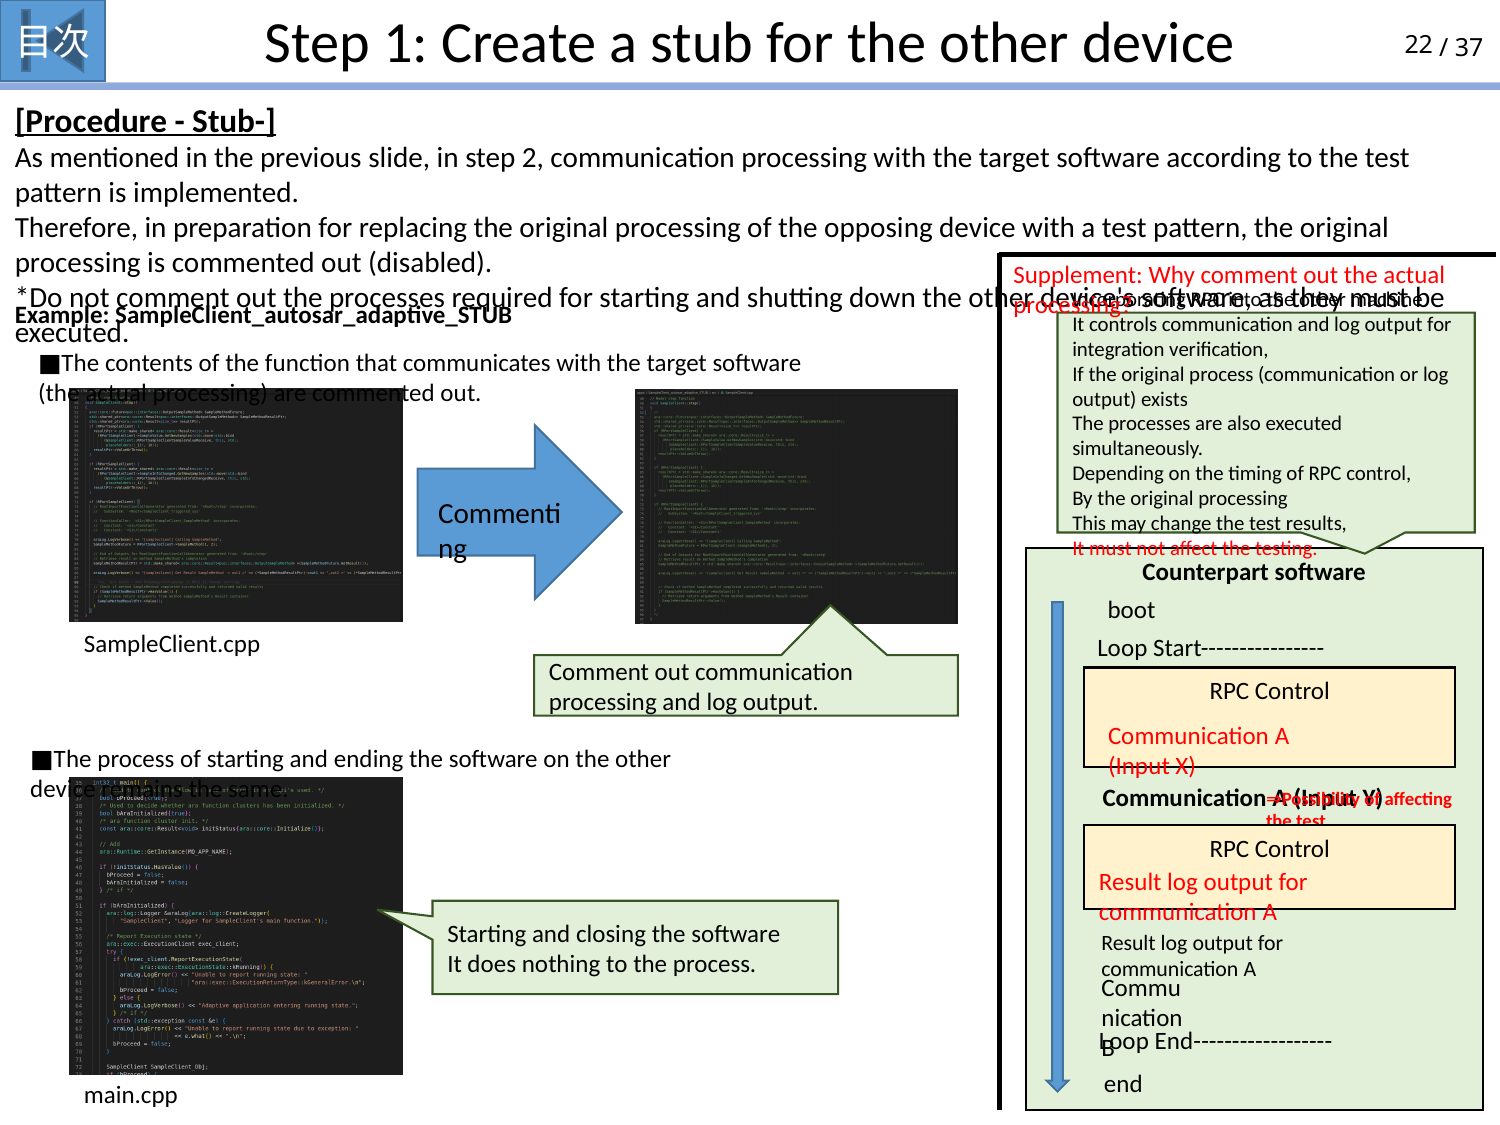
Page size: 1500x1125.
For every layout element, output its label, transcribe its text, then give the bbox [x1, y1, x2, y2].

text_box Communication A (Input Y) [1087, 774, 1459, 819]
text_box main.cpp [69, 1075, 363, 1117]
picture [69, 388, 403, 622]
text_box Starting and closing the software It does nothing to the process. [403, 899, 840, 996]
text_box [533, 572, 564, 602]
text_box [1084, 825, 1456, 909]
text_box Comment out communication processing and log output. [533, 624, 959, 717]
text_box Result log output for communication A [1086, 921, 1341, 989]
text_box ■The process of starting and ending the software on the other device remains the same. [15, 734, 693, 810]
text_box [1044, 601, 1071, 1093]
text_box Incorporating RPC into the other machine It controls communication and log output for integration verification, If the original process (communication or log output) exists The processes are also executed simultaneously. Depending on the timing of RPC control, By the original processing This may change the test results, It must not affect the testing. [1056, 311, 1476, 555]
text_box end [1089, 1062, 1208, 1106]
text_box Example: SampleClient_autosar_adaptive_STUB [6, 289, 601, 337]
text_box boot [1092, 585, 1211, 624]
title Step 1: Create a stub for the other device [0, 0, 1500, 83]
text_box Commenting [423, 486, 585, 572]
picture [635, 389, 958, 624]
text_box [1084, 667, 1456, 767]
text_box [416, 422, 624, 557]
text_box ⇒Possibility of affecting the test [1251, 778, 1490, 839]
picture [69, 777, 403, 1075]
text_box Supplement: Why comment out the actual processing? [1000, 255, 1475, 327]
text_box Loop Start---------------- [1082, 624, 1434, 669]
text_box ■The contents of the function that communicates with the target software (the actual processing) are commented out. [23, 338, 839, 414]
text_box Loop End------------------ [1084, 1017, 1436, 1062]
text_box Counterpart software [1025, 547, 1484, 1111]
text_box SampleClient.cpp [69, 622, 363, 665]
text_box Communication B [1086, 989, 1205, 1017]
text_box [Procedure - Stub-] As mentioned in the previous slide, in step 2, communication processing with the target software according to the test pattern is implemented. Therefore, in preparation for replacing the original processing of the opposing device with a test pattern, the original processing is commented out (disabled). *Do not comment out the processes required for starting and shutting down the other device's software, as they must be executed. [0, 91, 1500, 356]
